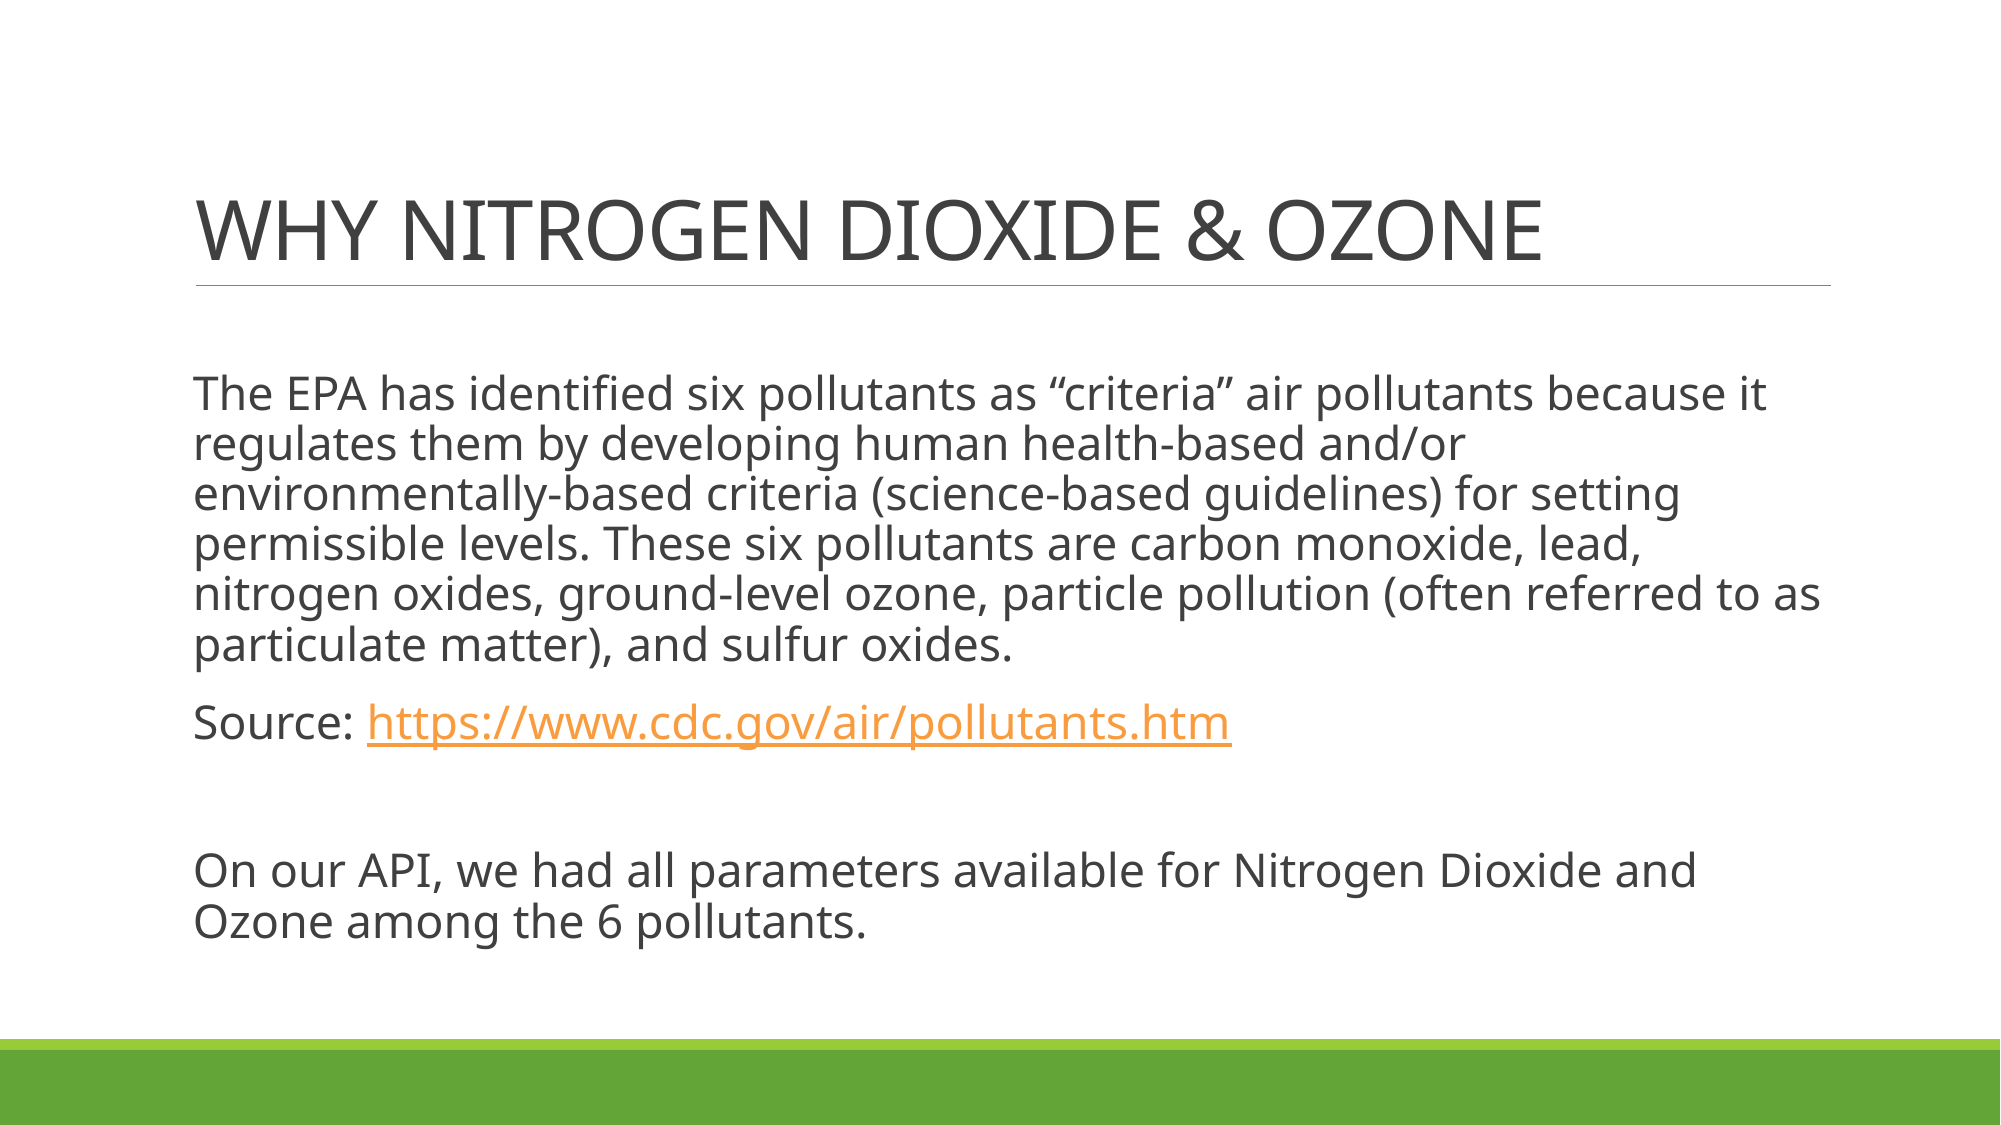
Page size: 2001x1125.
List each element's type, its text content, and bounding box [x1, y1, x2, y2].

list The EPA has identified six pollutants as “criteria” air pollutants because it regulates them by developing human health-based and/or environmentally-based criteria (science-based guidelines) for setting permissible levels. These six pollutants are carbon monoxide, lead, nitrogen oxides, ground-level ozone, particle pollution (often referred to as particulate matter), and sulfur oxides. Source: https://www.cdc.gov/air/pollutants.htm On our API, we had all parameters available for Nitrogen Dioxide and Ozone among the 6 pollutants. [180, 362, 1830, 963]
title WHY NITROGEN DIOXIDE & OZONE [180, 47, 1830, 285]
